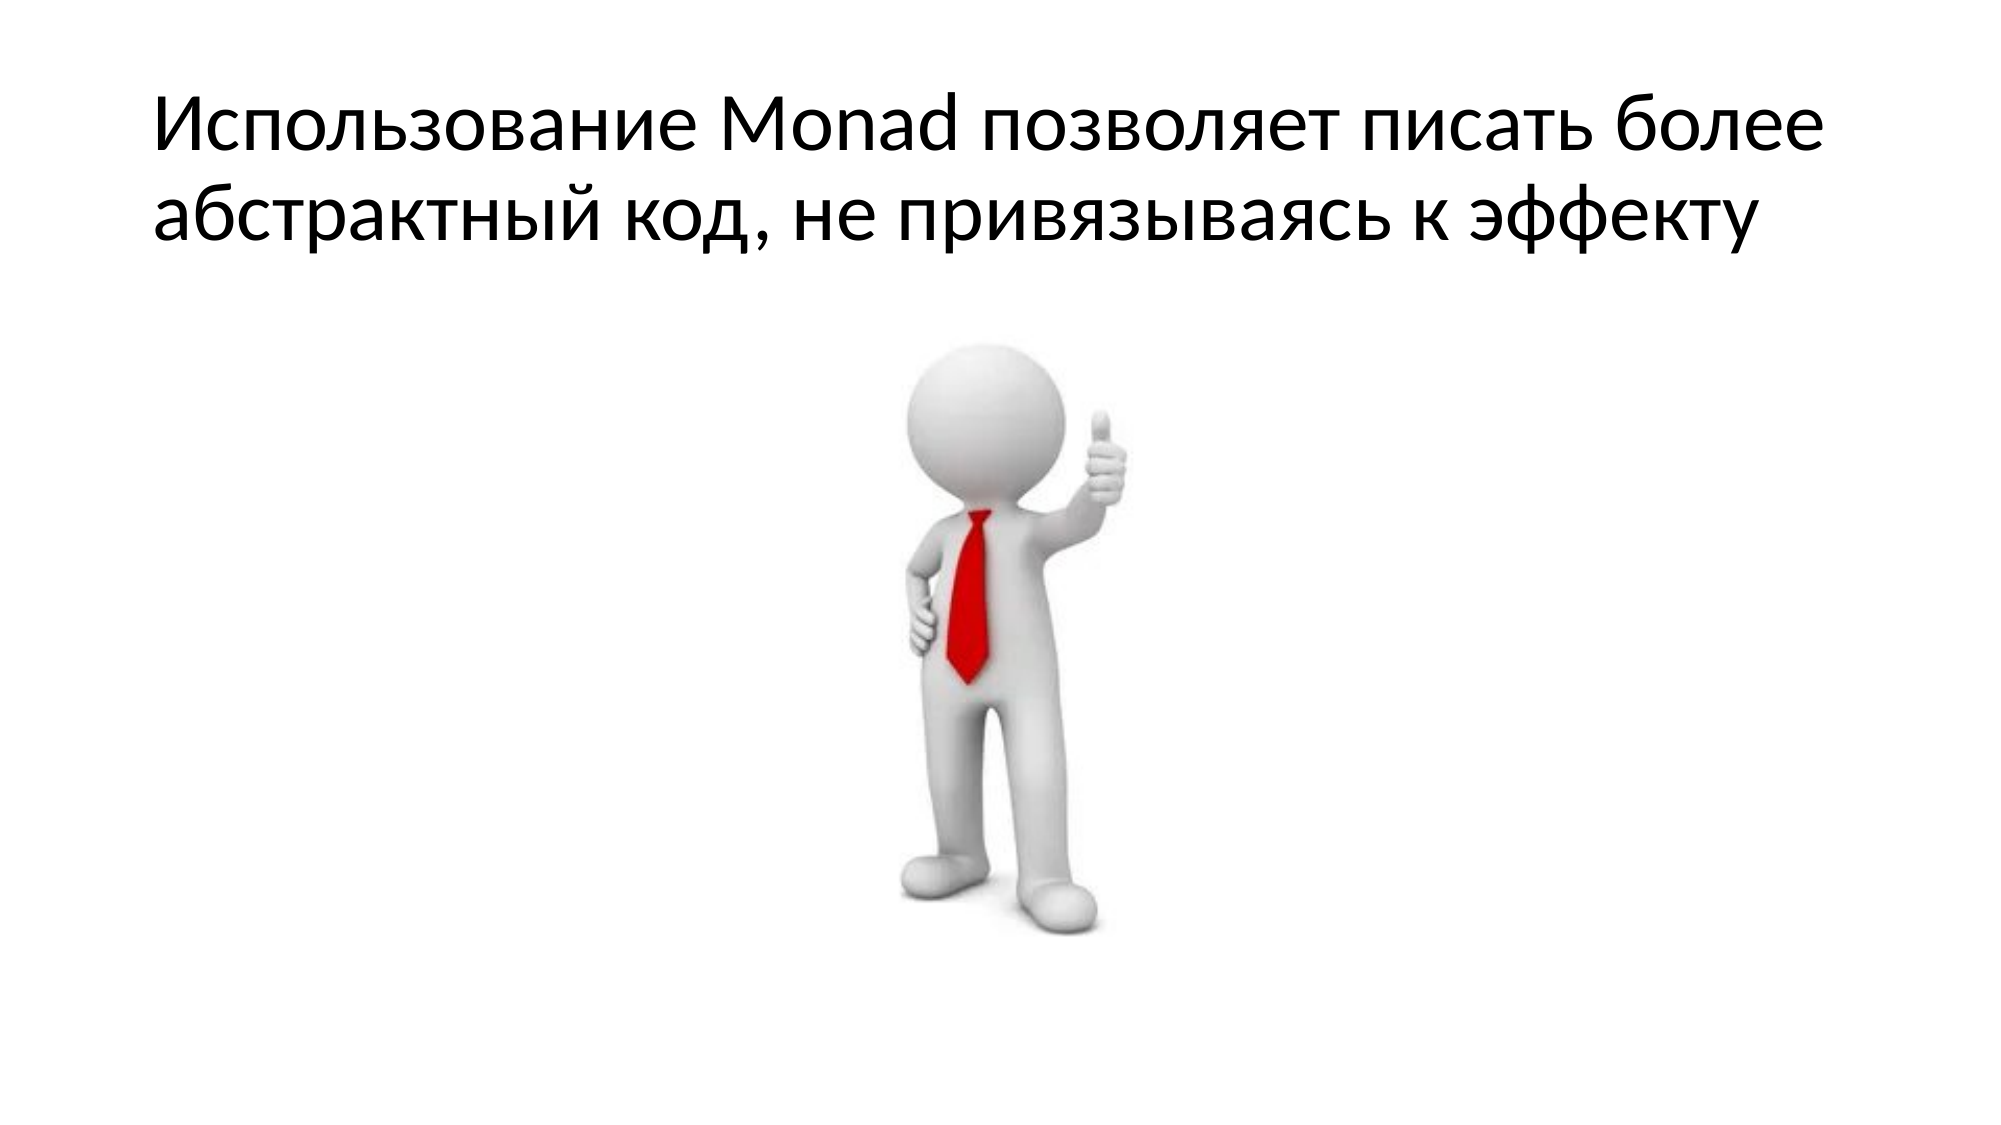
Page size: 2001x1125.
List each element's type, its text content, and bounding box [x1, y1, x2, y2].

title Использование Monad позволяет писать более абстрактный код, не привязываясь к эффекту [137, 59, 1863, 278]
picture [666, 302, 1334, 970]
